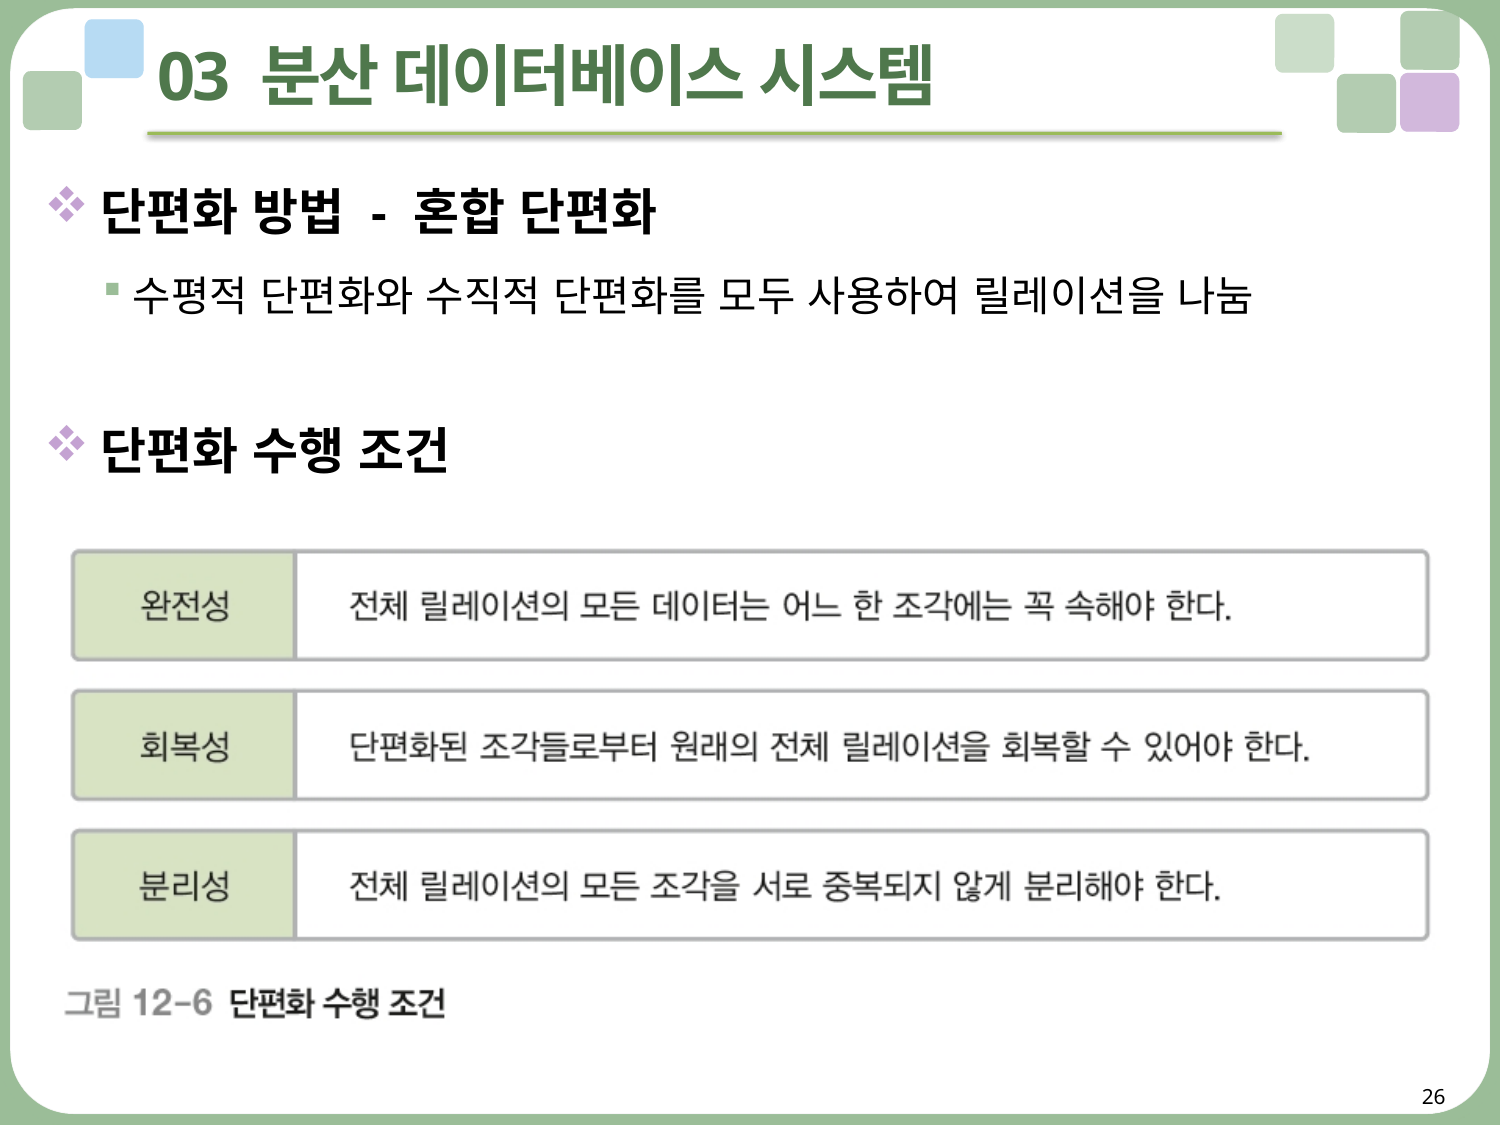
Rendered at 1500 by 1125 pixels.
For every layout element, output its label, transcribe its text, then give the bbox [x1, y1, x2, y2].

title 03 분산 데이터베이스 시스템 [142, 25, 1459, 123]
picture [49, 524, 1451, 1028]
list 단편화 방법 - 혼합 단편화 수평적 단편화와 수직적 단편화를 모두 사용하여 릴레이션을 나눔 단편화 수행 조건 [29, 172, 1500, 1083]
picture [0, 0, 1500, 1125]
